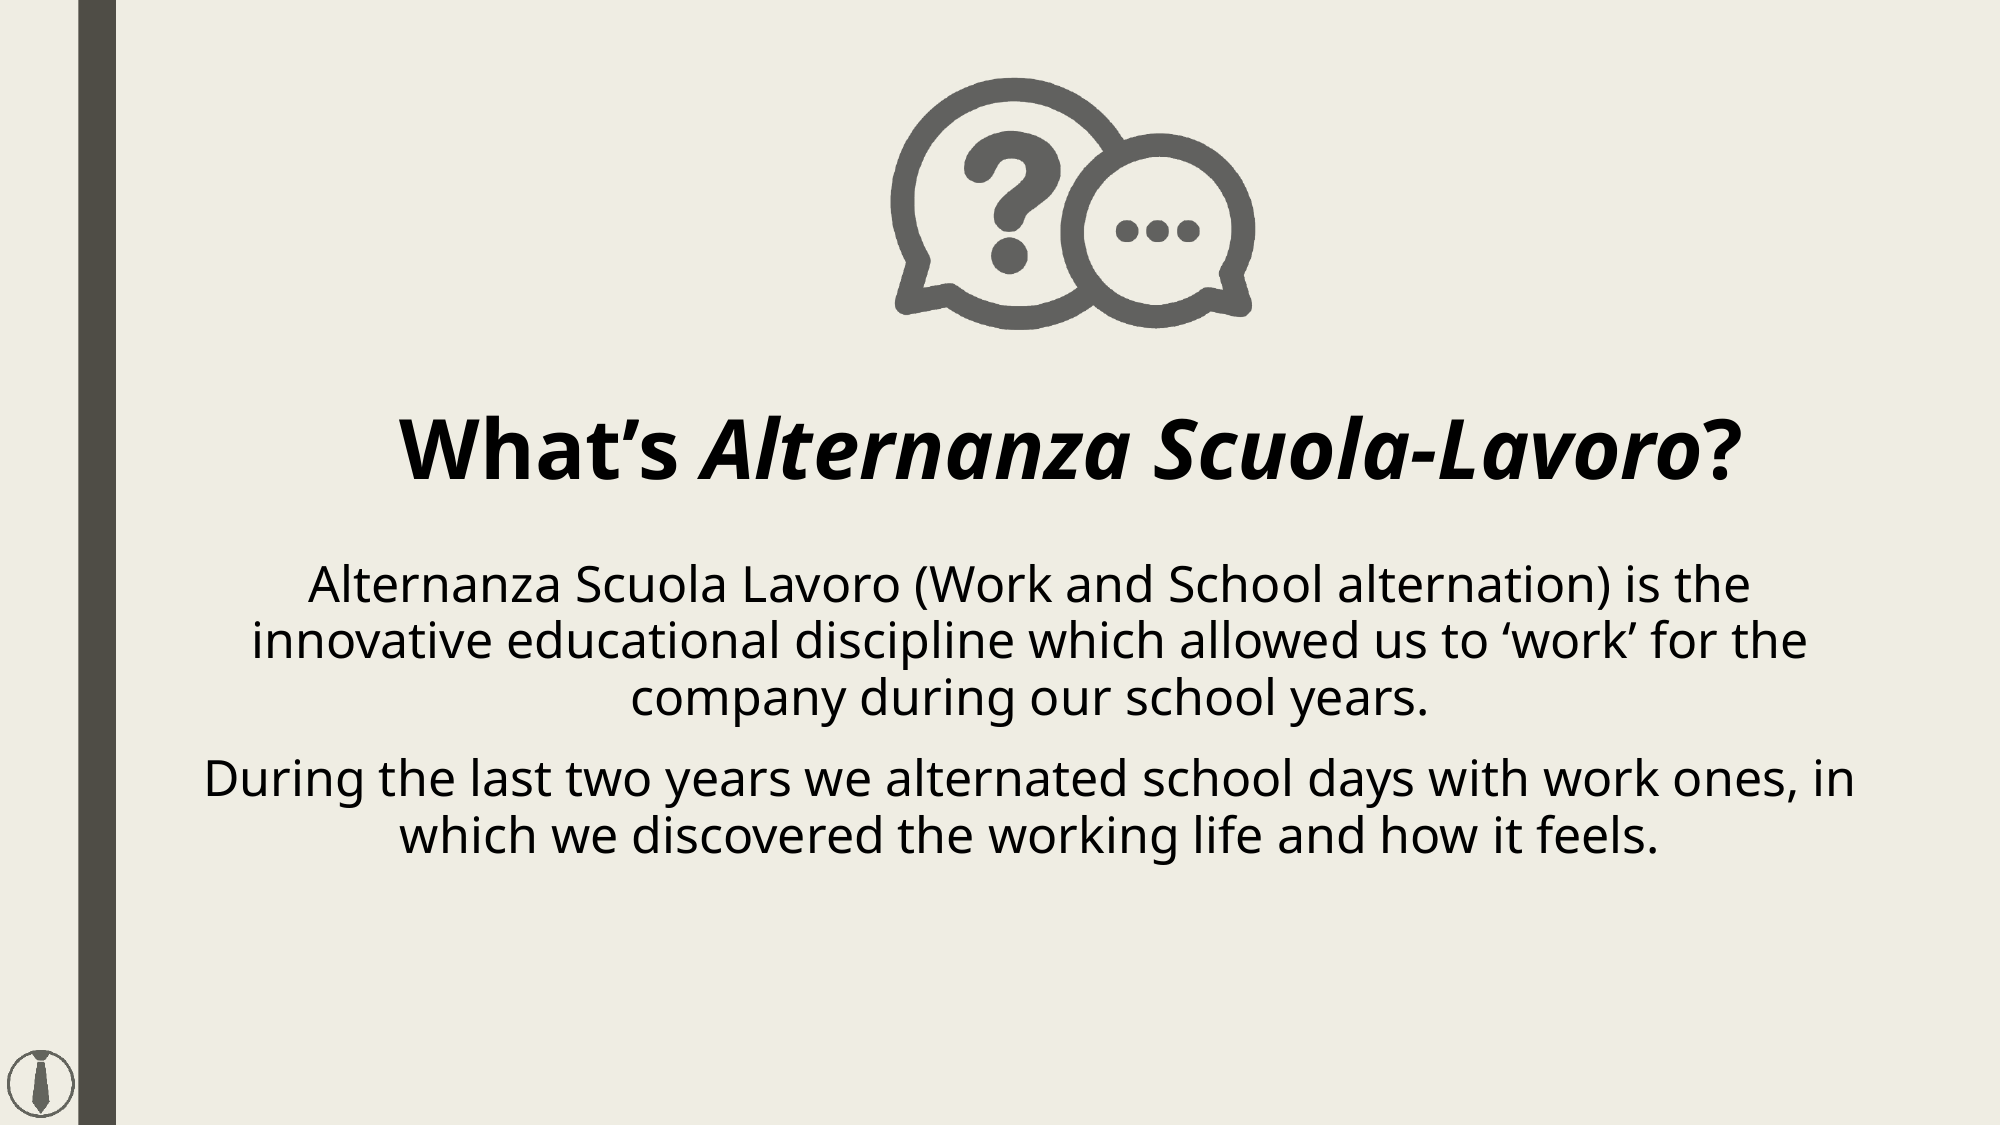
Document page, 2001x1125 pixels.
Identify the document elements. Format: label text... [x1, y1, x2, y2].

list Alternanza Scuola Lavoro (Work and School alternation) is the innovative educational discipline which allowed us to ‘work’ for the company during our school years. During the last two years we alternated school days with work ones, in which we discovered the working life and how it feels. [168, 549, 1894, 1125]
title What’s Alternanza Scuola-Lavoro? [168, 400, 1976, 523]
picture [0, 1042, 82, 1125]
picture [869, 72, 1275, 340]
